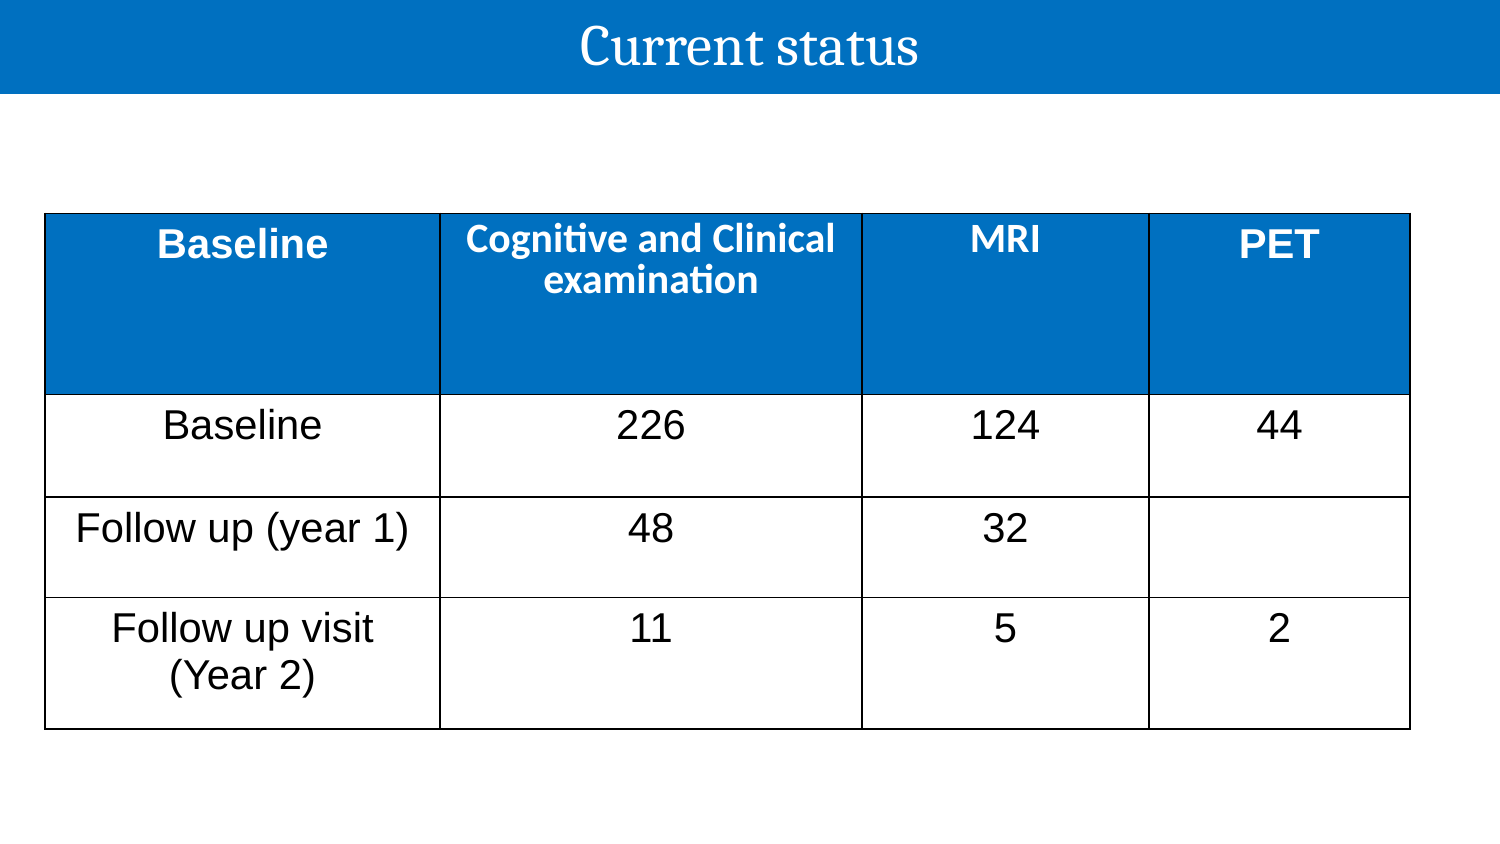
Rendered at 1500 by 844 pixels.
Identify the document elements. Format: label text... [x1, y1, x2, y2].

table_cell 32 [863, 498, 1148, 597]
table_cell 44 [1150, 395, 1409, 496]
table_cell 5 [863, 598, 1148, 728]
table_header Cognitive and Clinical examination [441, 214, 861, 394]
table_cell 226 [441, 395, 861, 496]
table_cell 2 [1150, 598, 1409, 728]
table_header Baseline [46, 214, 439, 394]
table_cell 48 [441, 498, 861, 597]
table_cell 124 [863, 395, 1148, 496]
table_cell Follow up visit (Year 2) [46, 598, 439, 728]
table_cell Baseline [46, 395, 439, 496]
table_header MRI [863, 214, 1148, 394]
table_cell [1150, 498, 1409, 597]
table_header PET [1150, 214, 1409, 394]
title Current status [0, 0, 1500, 94]
table_cell 11 [441, 598, 861, 728]
table_cell Follow up (year 1) [46, 498, 439, 597]
